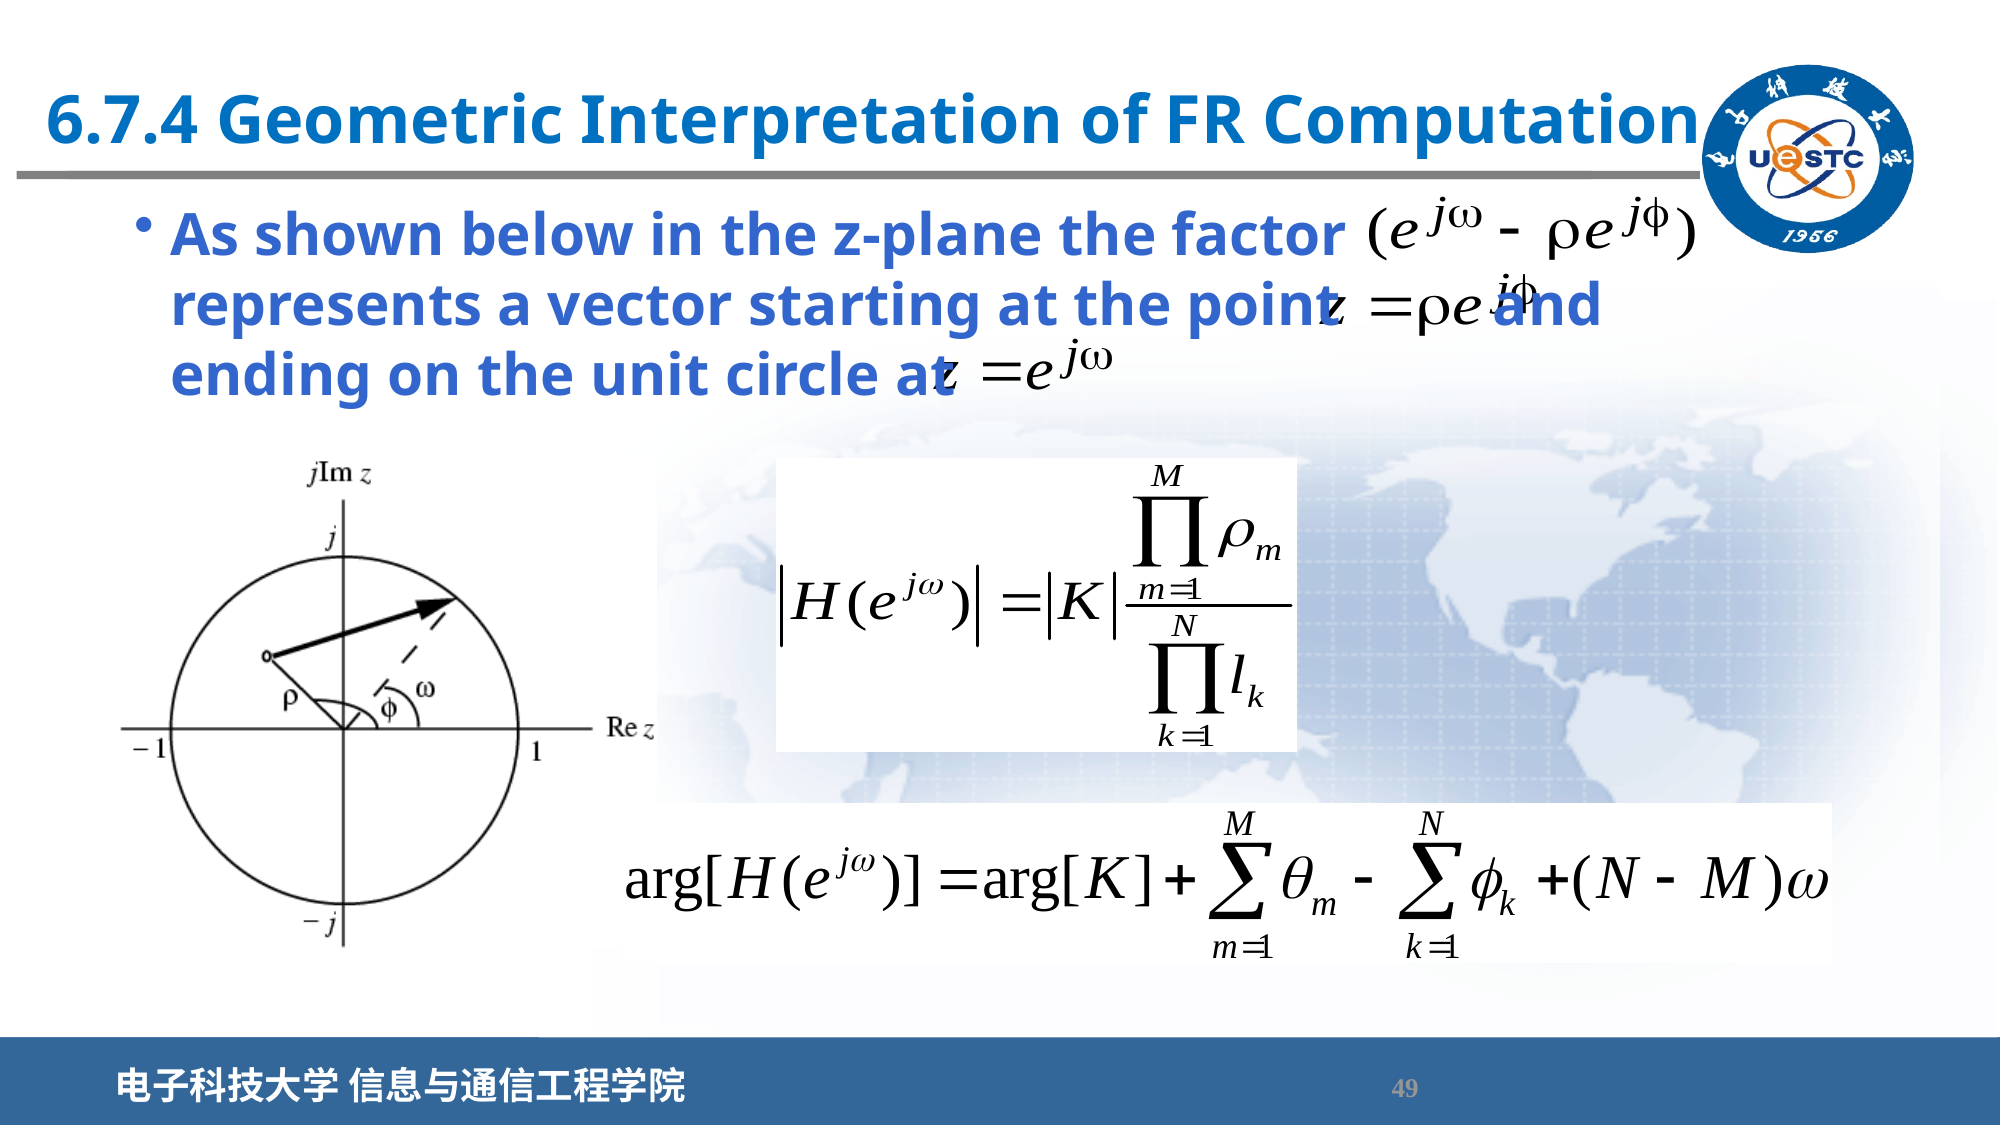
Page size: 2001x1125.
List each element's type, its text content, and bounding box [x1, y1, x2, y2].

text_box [119, 187, 1762, 417]
picture [119, 287, 1997, 1037]
picture [1679, 56, 1968, 262]
title 6.7.4 Geometric Interpretation of FR Computation [31, 32, 1721, 165]
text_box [622, 803, 1833, 964]
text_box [775, 457, 1297, 753]
